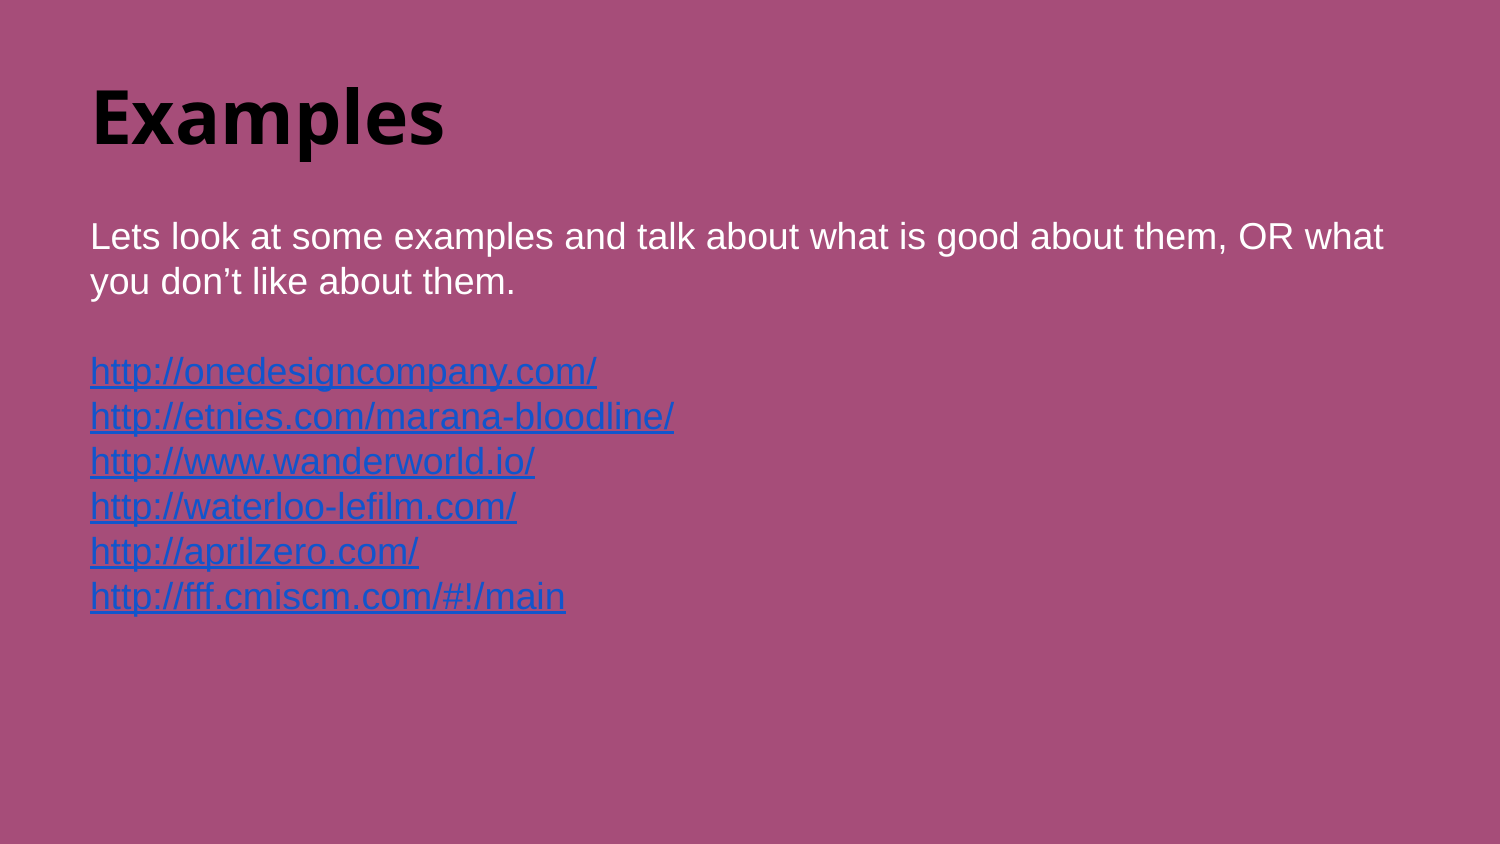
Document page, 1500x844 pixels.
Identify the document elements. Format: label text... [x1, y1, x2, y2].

list Lets look at some examples and talk about what is good about them, OR what you don’t like about them. http://onedesigncompany.com/ http://etnies.com/marana-bloodline/ http://www.wanderworld.io/ http://waterloo-lefilm.com/ http://aprilzero.com/ http://fff.cmiscm.com/#!/main [75, 196, 1425, 808]
title Examples [75, 33, 1425, 175]
